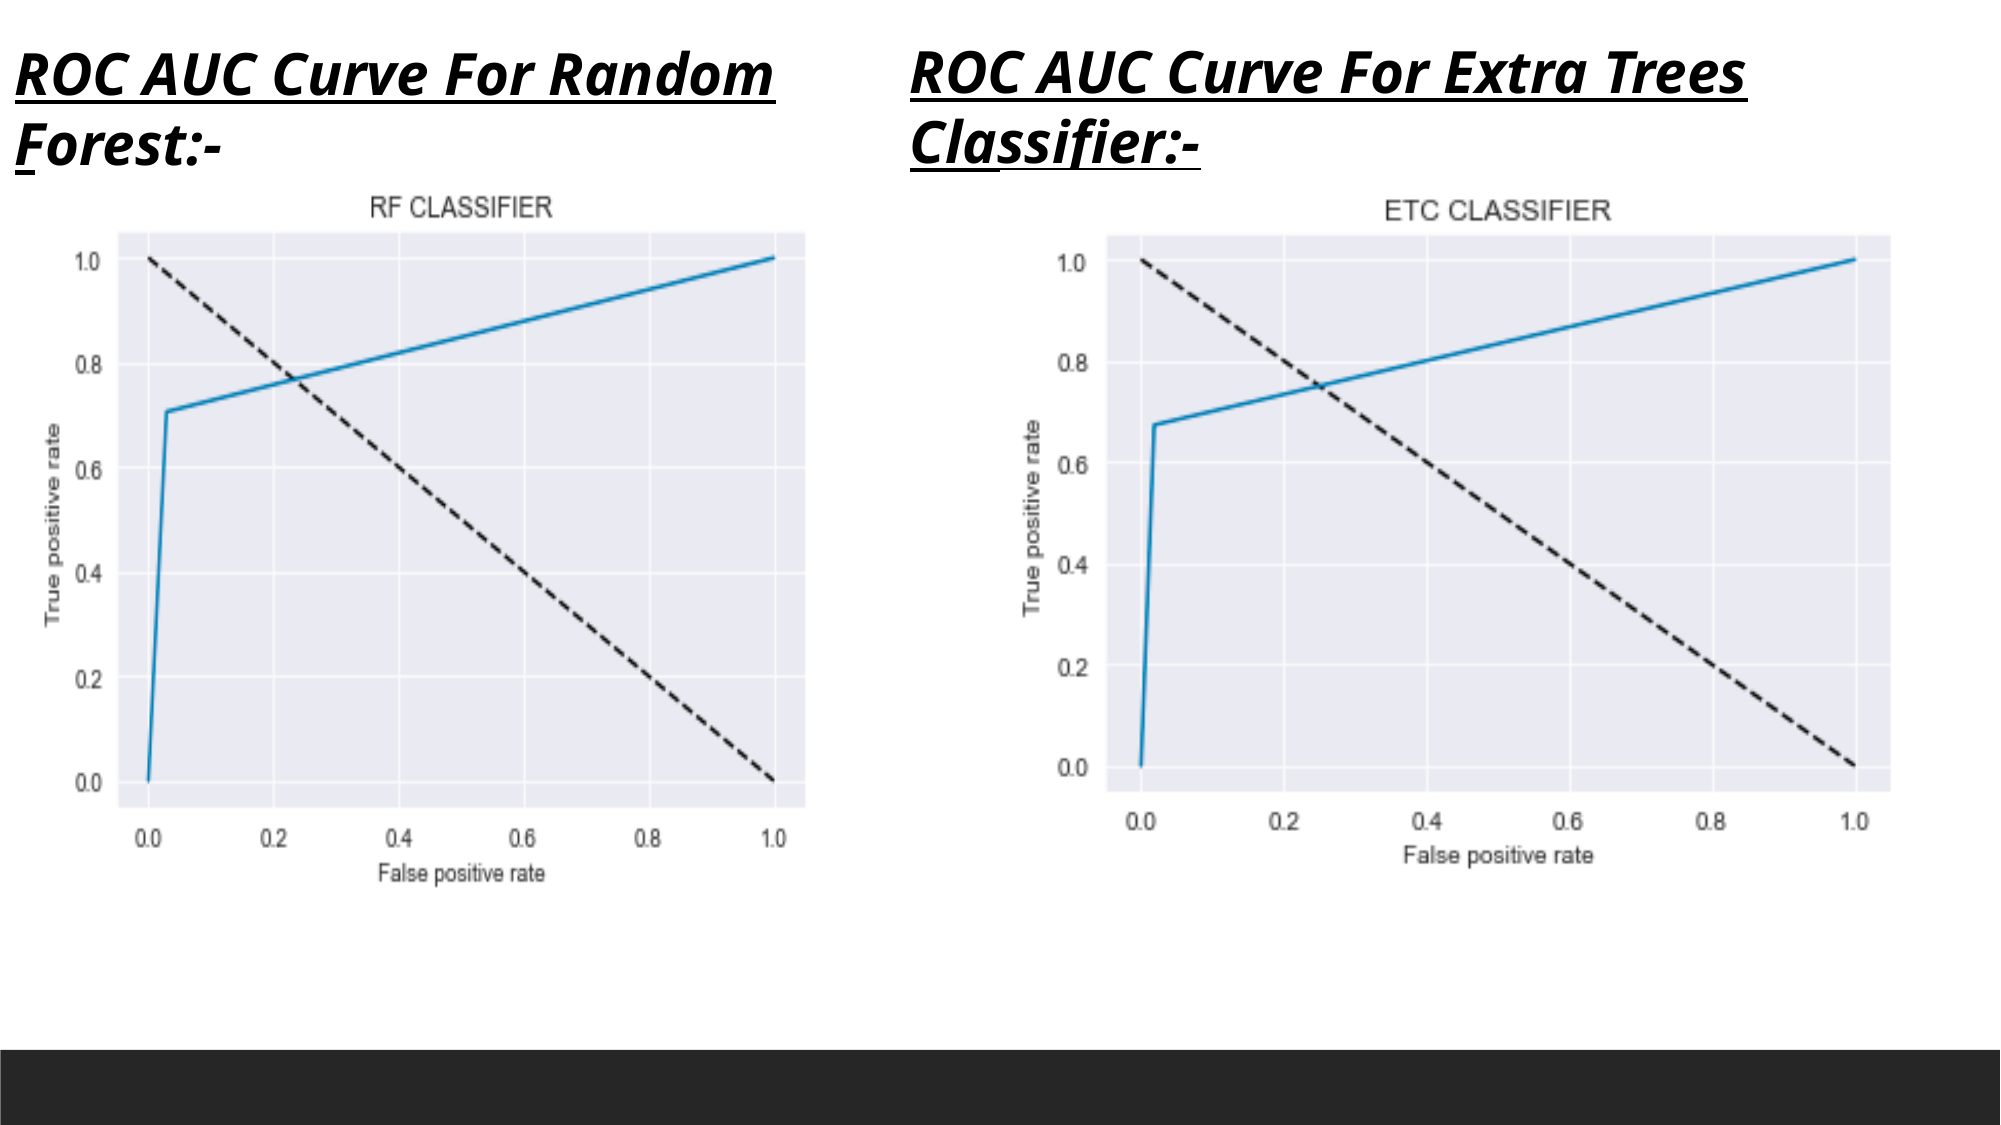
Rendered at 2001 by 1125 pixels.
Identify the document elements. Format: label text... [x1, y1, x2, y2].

picture [1000, 169, 1917, 901]
text_box ROC AUC Curve For Extra Trees Classifier:- [894, 27, 1907, 183]
text_box ROC AUC Curve For Random Forest:- [0, 29, 997, 185]
picture [34, 167, 854, 931]
